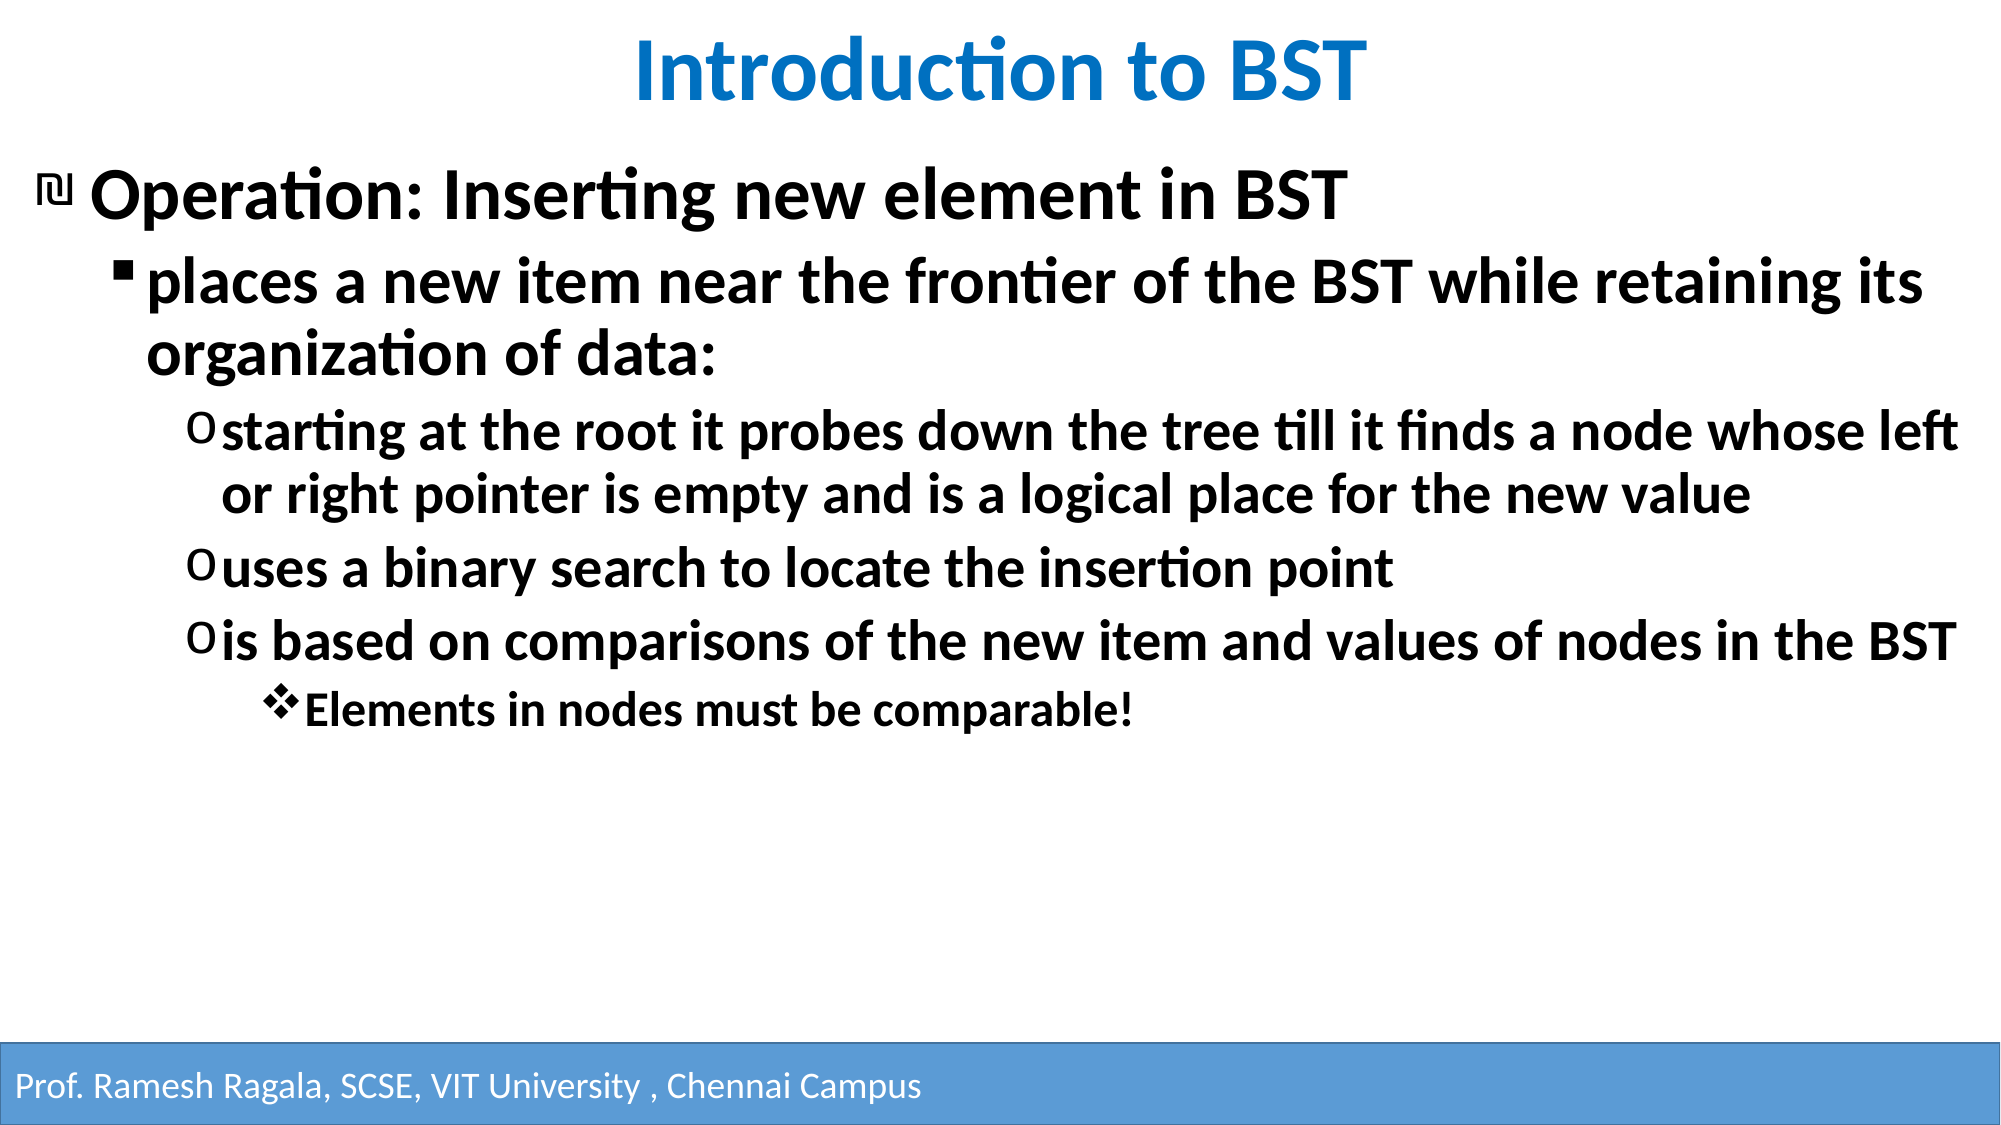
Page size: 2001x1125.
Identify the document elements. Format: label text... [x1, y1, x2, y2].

list Operation: Inserting new element in BST places a new item near the frontier of the BST while retaining its organization of data: starting at the root it probes down the tree till it finds a node whose left or right pointer is empty and is a logical place for the new value uses a binary search to locate the insertion point is based on comparisons of the new item and values of nodes in the BST Elements in nodes must be comparable! [18, 147, 1984, 992]
title Introduction to BST [18, 11, 1984, 130]
